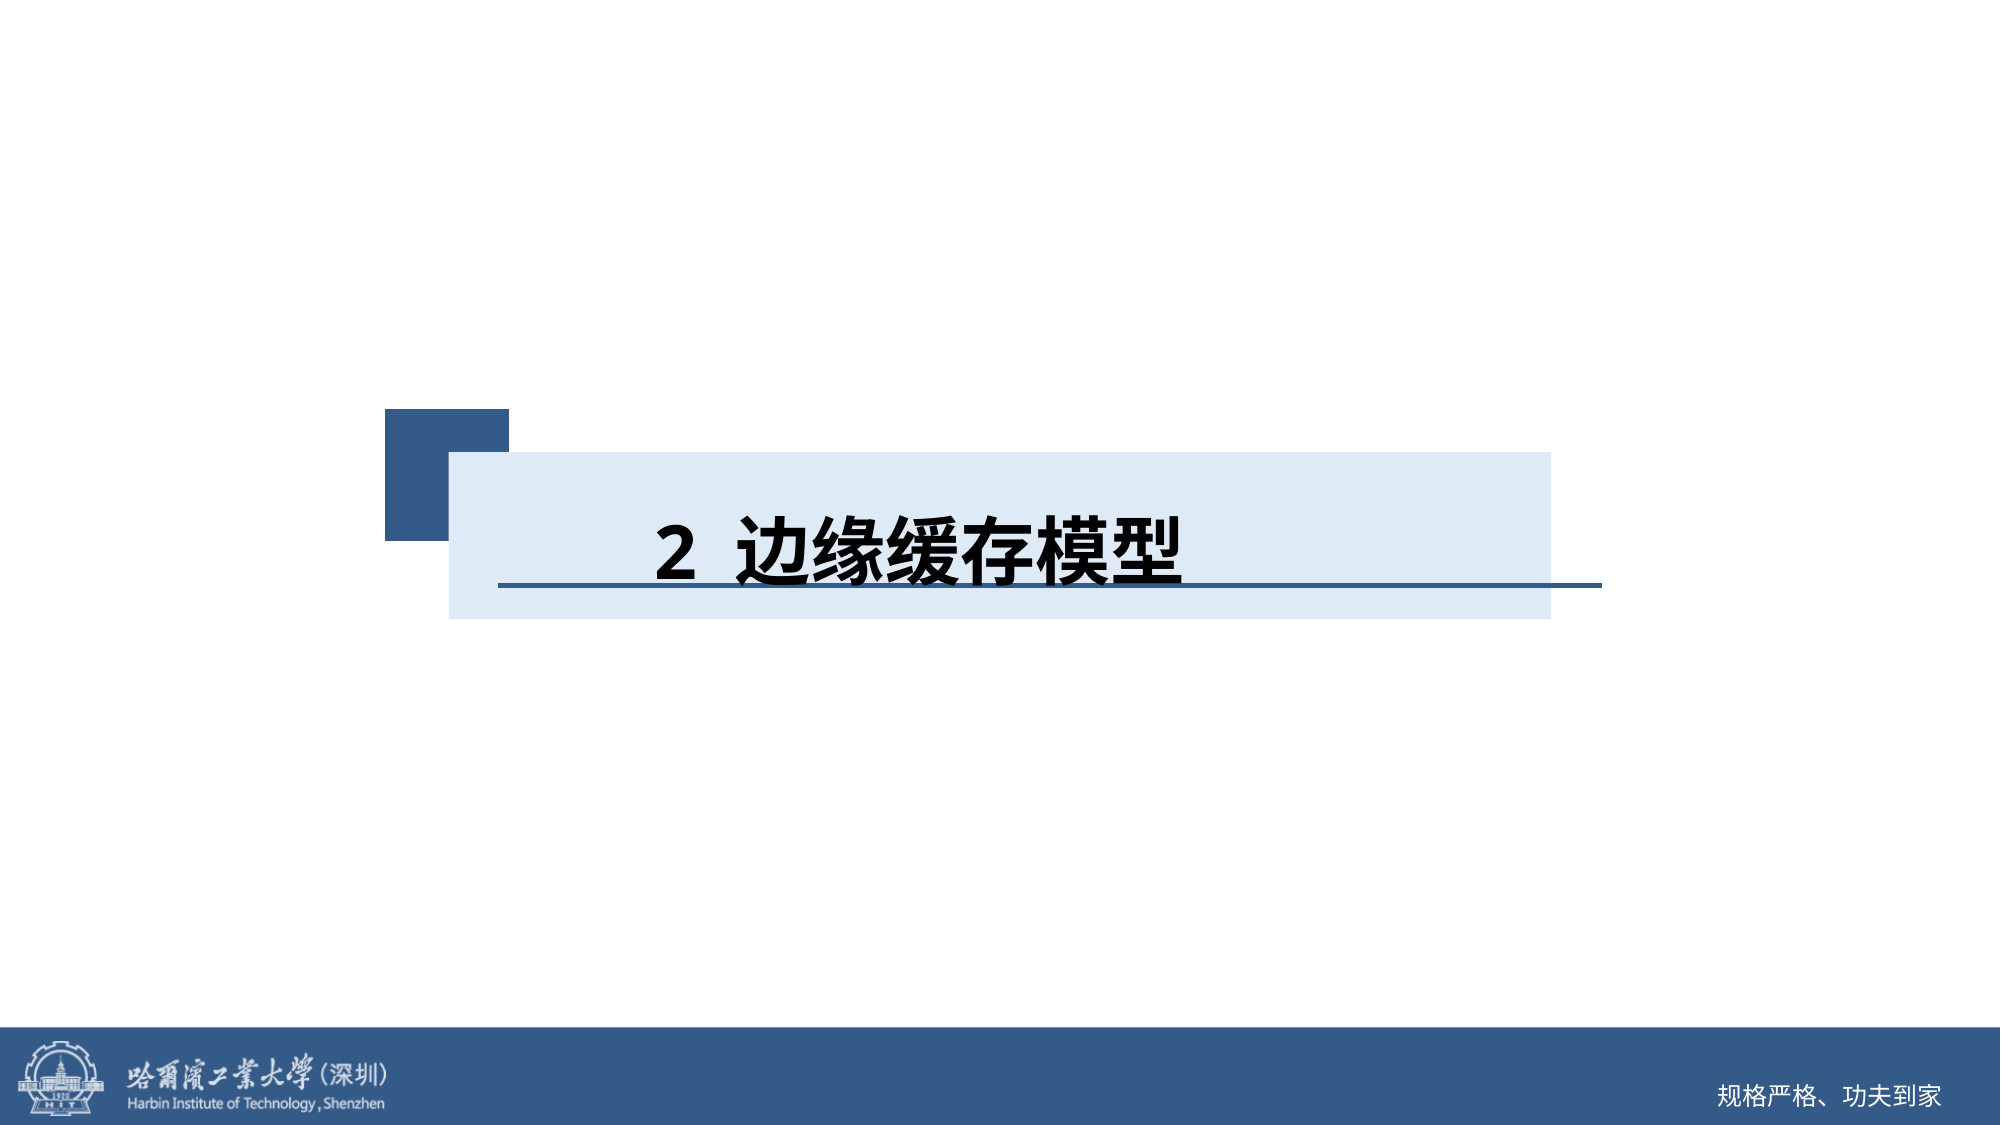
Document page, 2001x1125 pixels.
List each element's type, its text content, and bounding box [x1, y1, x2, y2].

text_box 2 边缘缓存模型 [639, 452, 1633, 602]
text_box 规格严格、功夫到家 [1717, 1080, 1981, 1111]
text_box [0, 1026, 2000, 1125]
text_box [448, 452, 1552, 620]
picture [18, 1041, 386, 1116]
text_box [385, 409, 509, 541]
